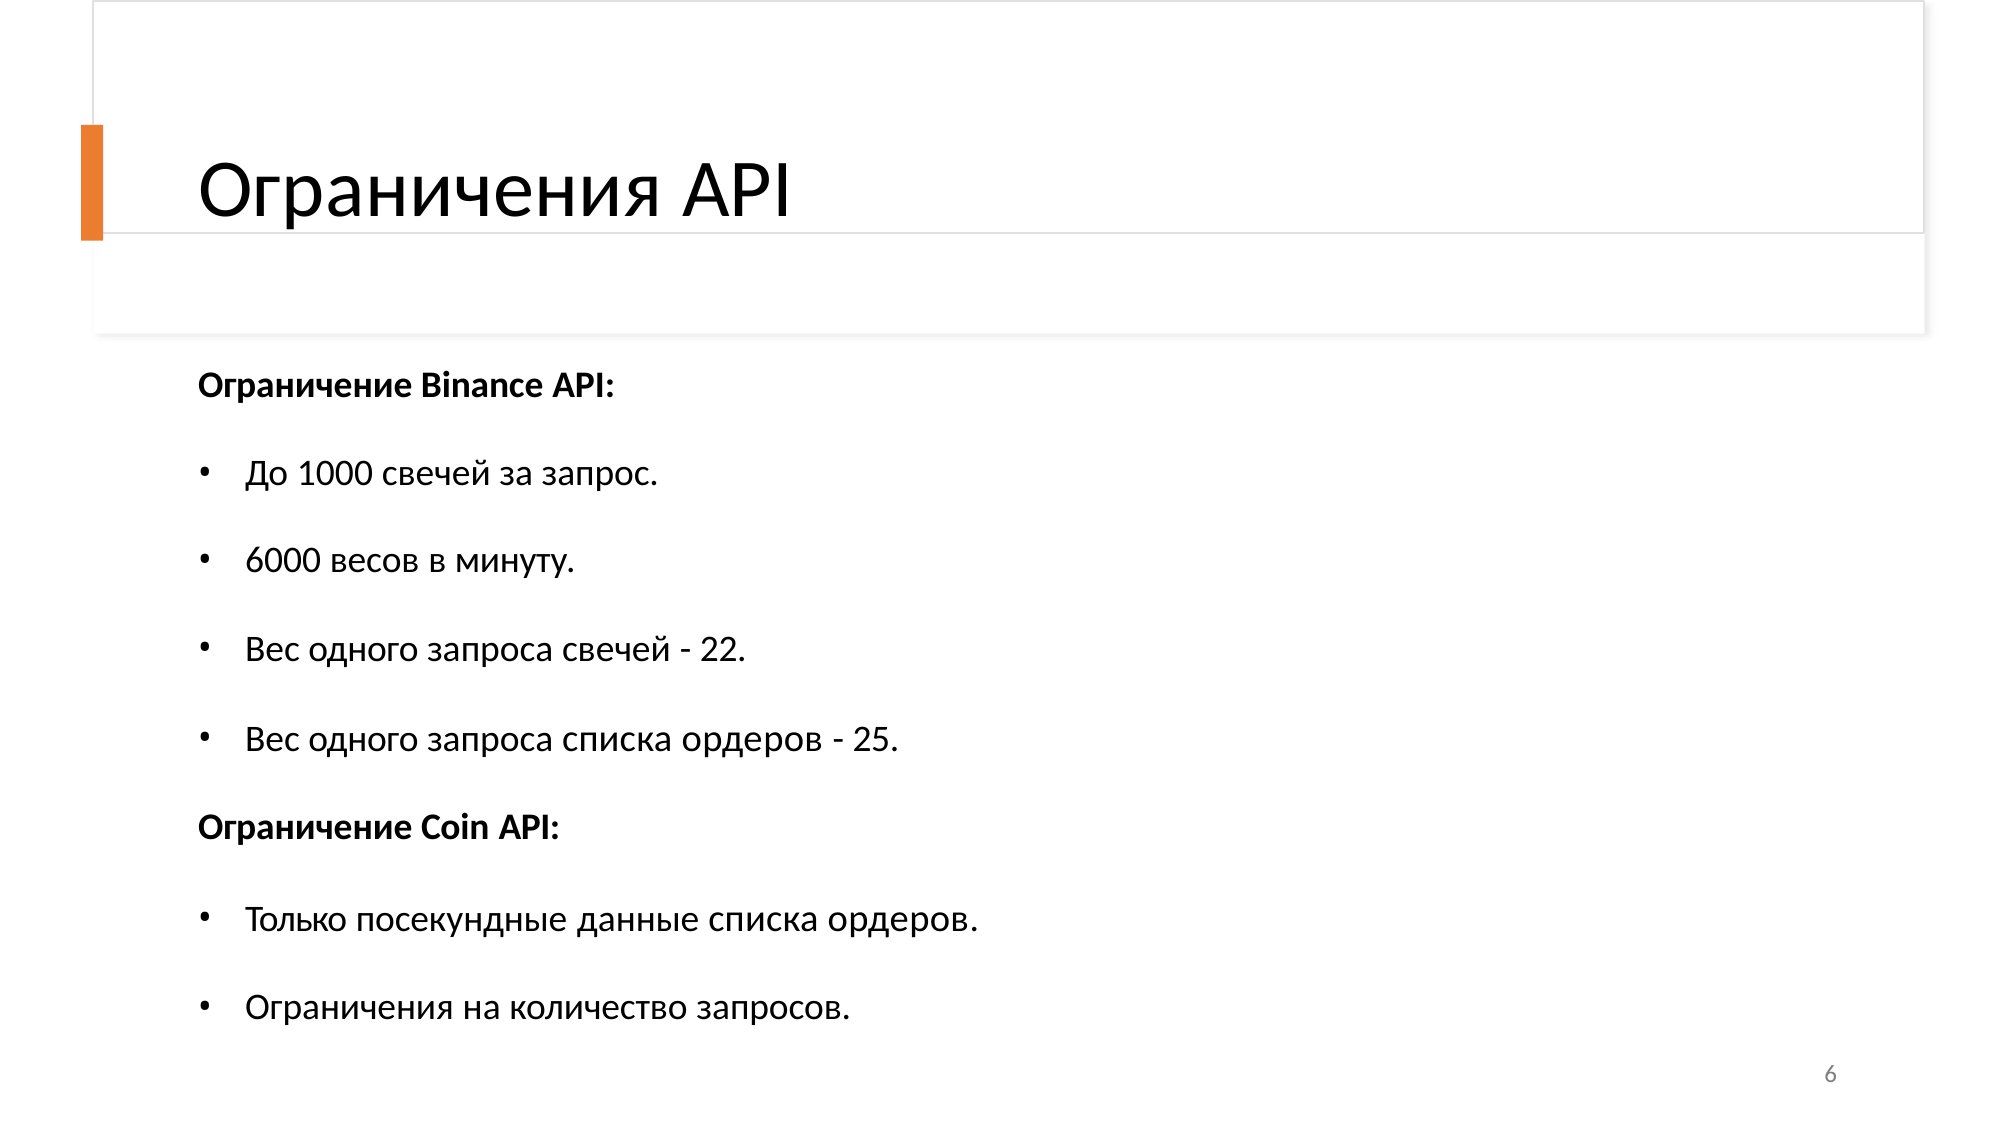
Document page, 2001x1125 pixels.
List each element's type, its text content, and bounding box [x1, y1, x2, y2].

slide_number 6 [1818, 1061, 1844, 1125]
title Ограничения API [92, 0, 1925, 233]
text_box [81, 124, 104, 241]
text_box Ограничение Binance API: До 1000 свечей за запрос. 6000 весов в минуту. Вес одного запроса свечей - 22. Вес одного запроса списка ордеров - 25. Ограничение Coin API: Только посекундные данные списка ордеров. Ограничения на количество запросов. [196, 357, 990, 1028]
picture [89, 0, 1937, 345]
